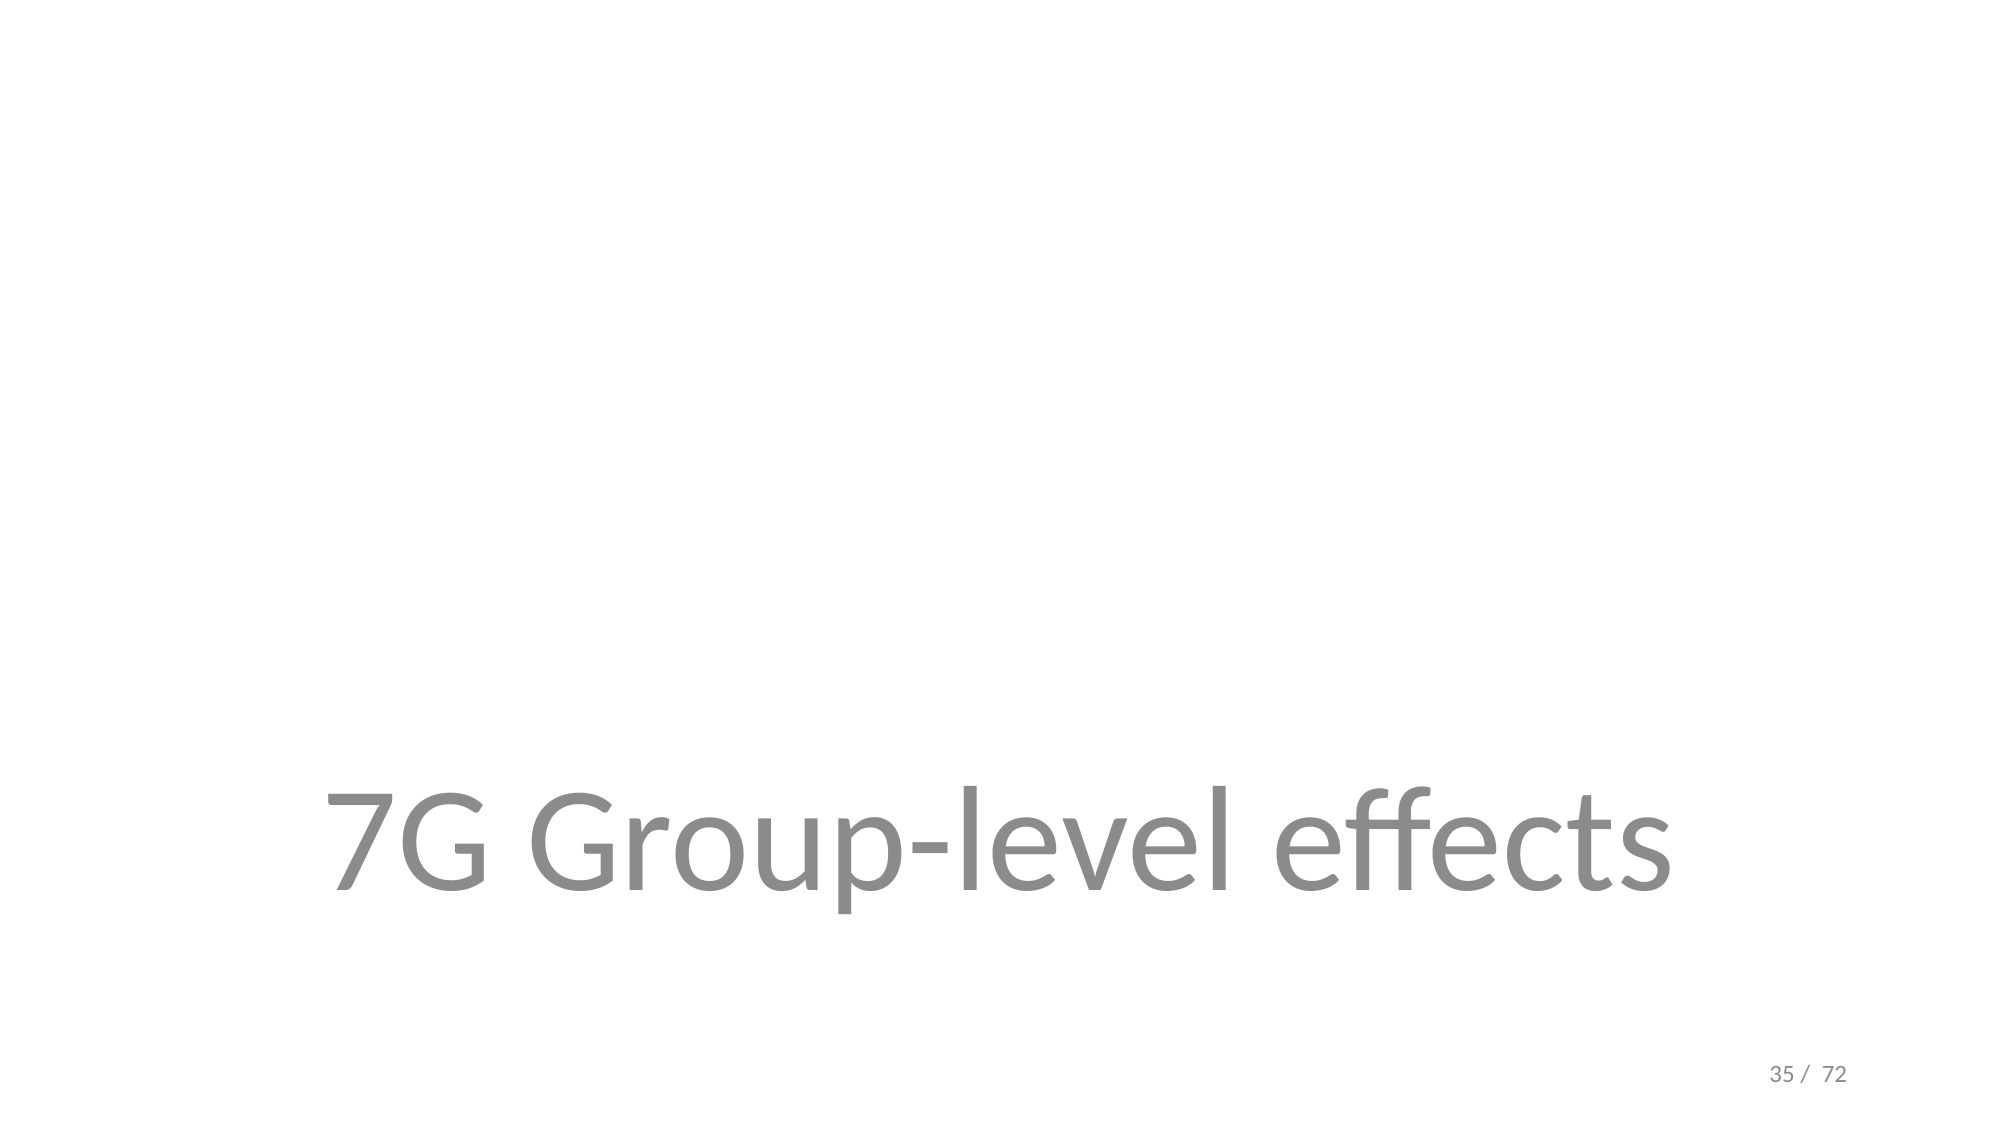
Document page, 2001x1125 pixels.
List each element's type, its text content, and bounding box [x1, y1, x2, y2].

list 7G Group-level effects [136, 752, 1862, 999]
slide_number 35 / 72 [1412, 1042, 1863, 1103]
